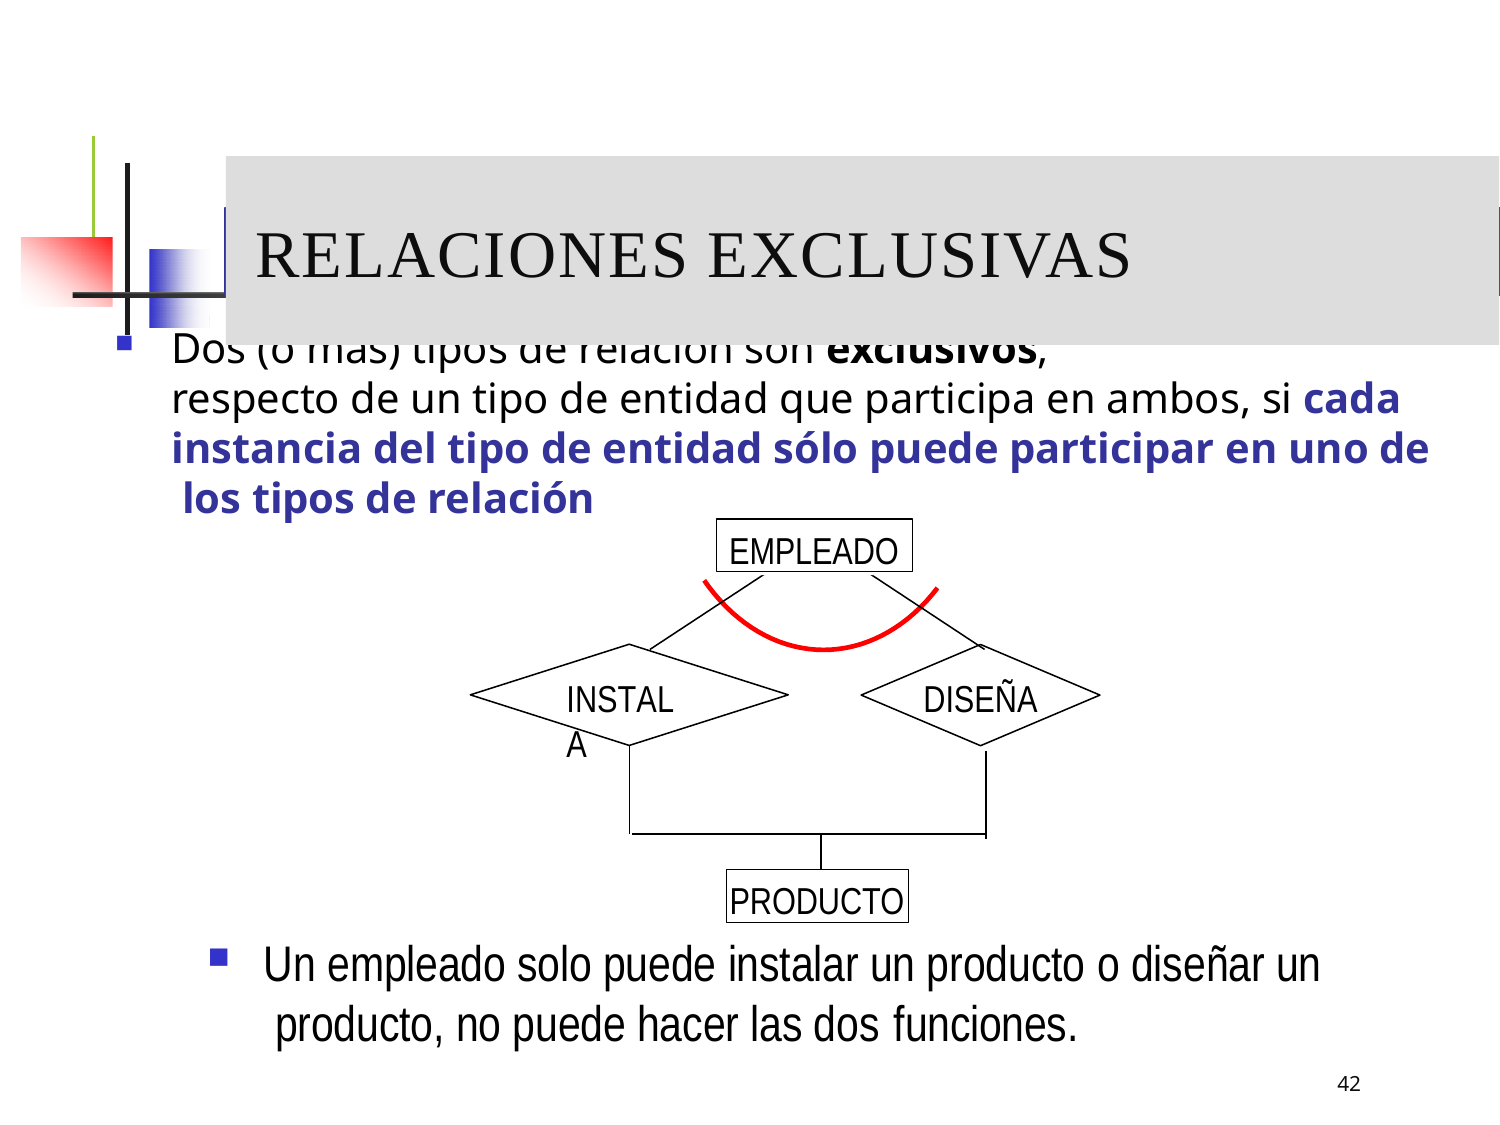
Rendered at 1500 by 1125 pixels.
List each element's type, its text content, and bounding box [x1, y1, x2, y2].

text_box [20, 237, 113, 307]
text_box [722, 581, 920, 650]
text_box INSTALA [564, 672, 695, 765]
text_box [72, 292, 225, 298]
text_box EMPLEADO [716, 518, 913, 572]
text_box DISEÑA [921, 672, 1040, 720]
text_box [149, 249, 210, 292]
text_box Un empleado solo puede instalar un producto o diseñar un producto, no puede hacer las dos funciones. [205, 929, 1334, 1052]
text_box [890, 586, 938, 607]
text_box [470, 644, 789, 725]
slide_number 42 [1333, 756, 1454, 1125]
text_box [861, 644, 1100, 746]
text_box [716, 572, 913, 576]
text_box [704, 580, 752, 602]
title Relaciones Exclusivas [225, 156, 1500, 345]
text_box Dos (o más) tipos de relación son exclusivos, respecto de un tipo de entidad que participa en ambos, si cada instancia del tipo de entidad sólo puede participar en uno de los tipos de relación [113, 319, 1438, 522]
text_box [149, 298, 210, 319]
text_box PRODUCTO [726, 869, 909, 923]
